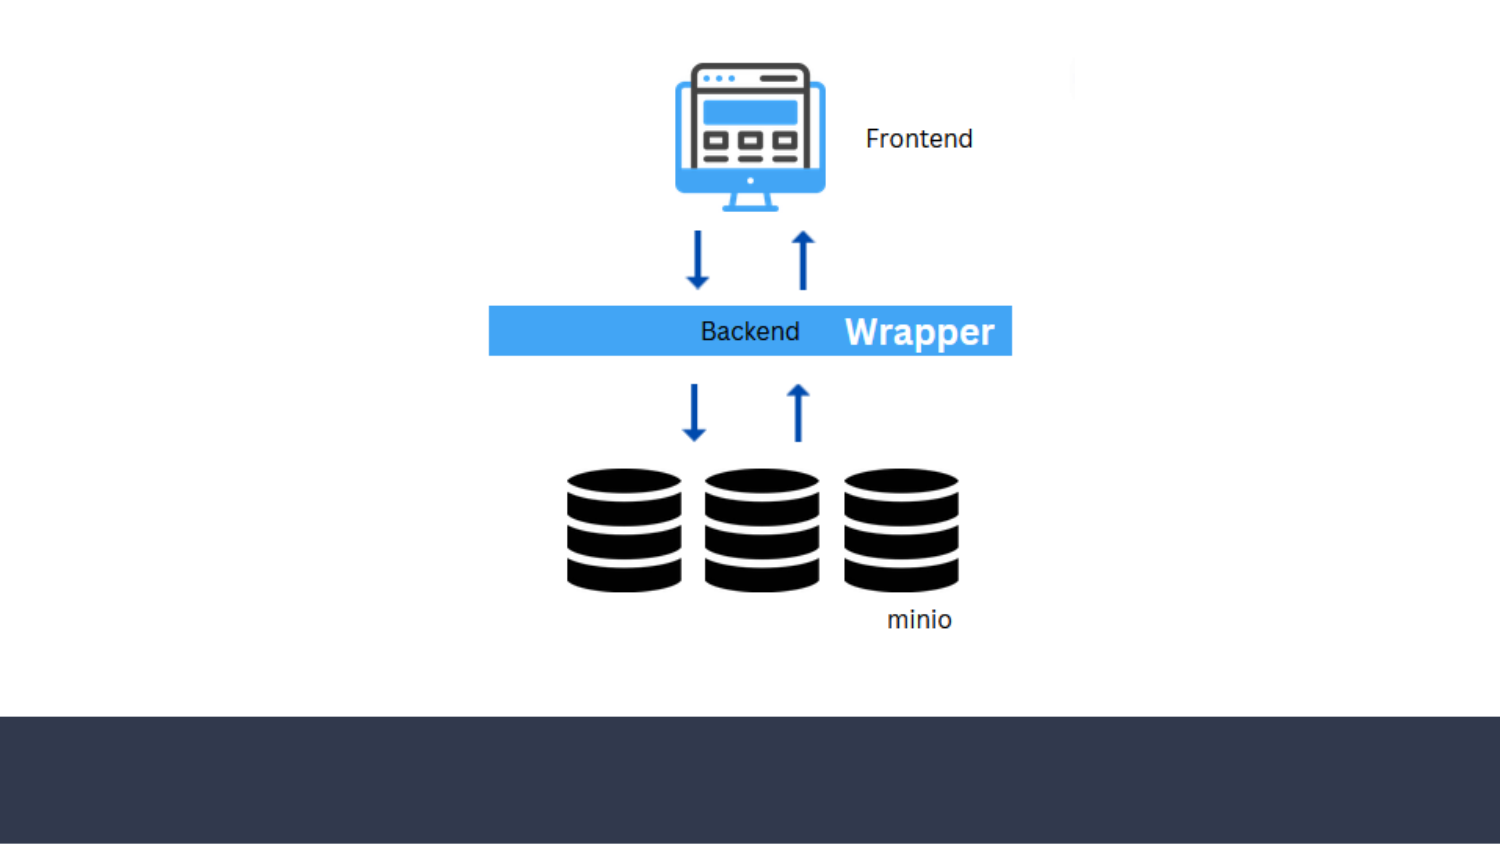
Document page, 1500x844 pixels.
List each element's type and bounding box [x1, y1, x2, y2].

picture [425, 46, 1075, 685]
